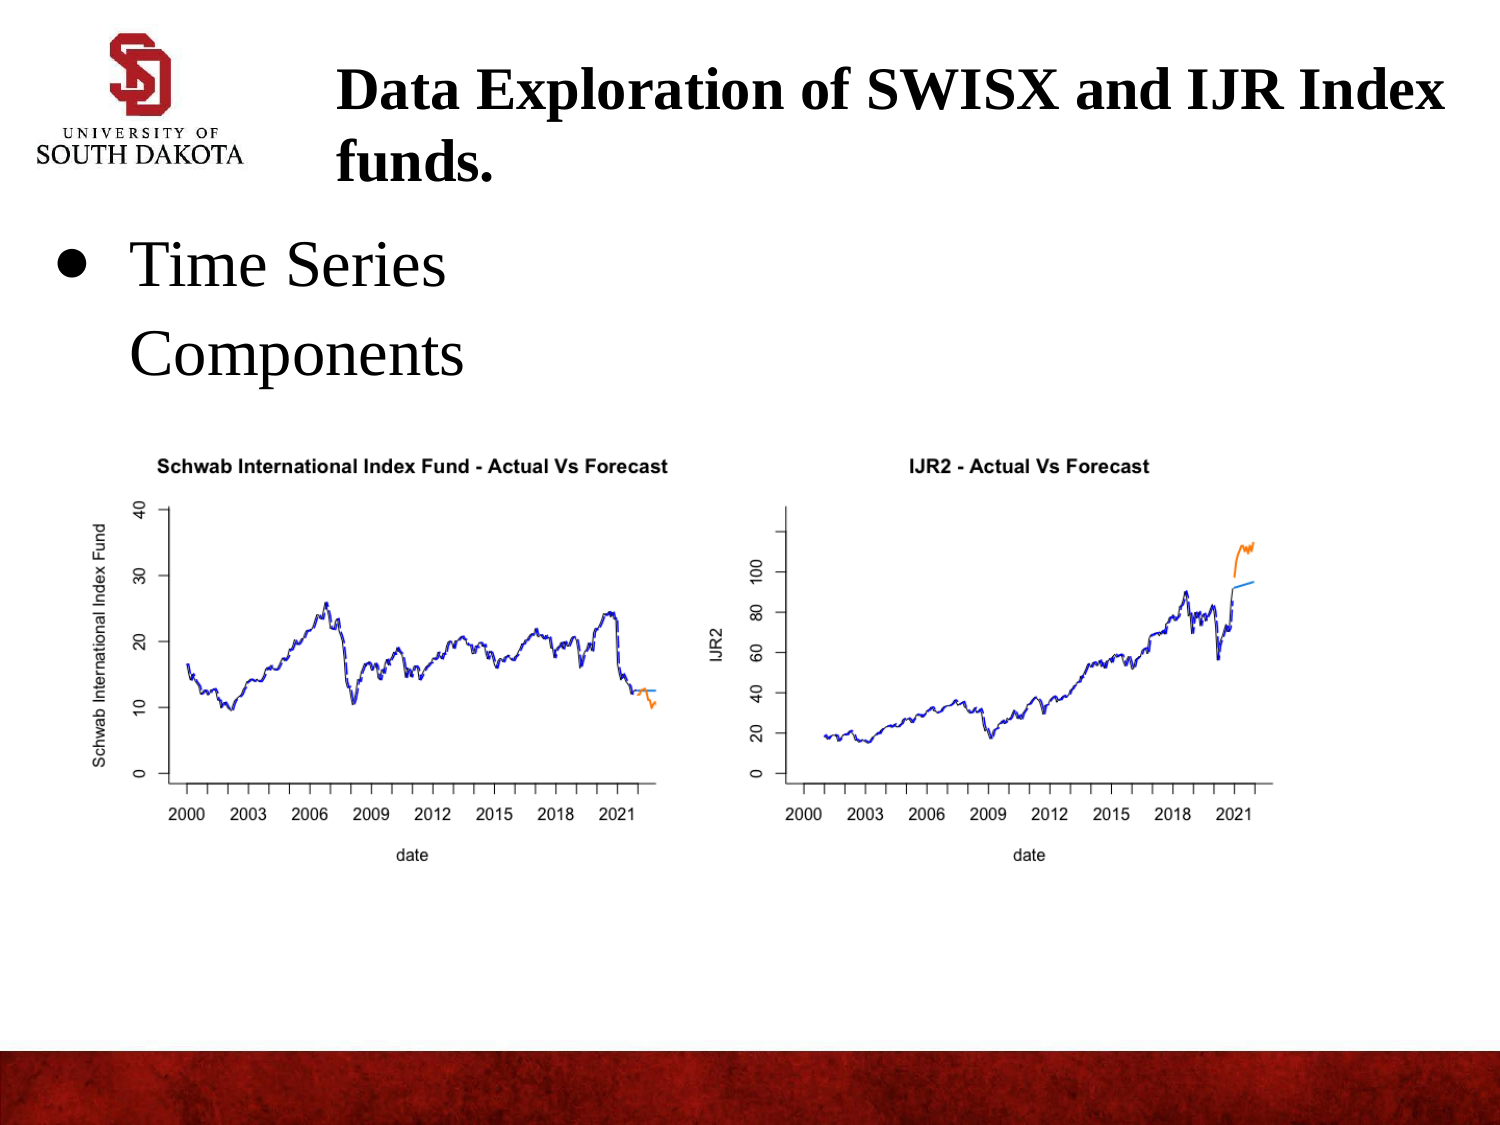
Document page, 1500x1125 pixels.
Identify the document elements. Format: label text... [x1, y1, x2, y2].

text_box Time Series Components [49, 207, 469, 389]
title Data Exploration of SWISX and IJR Index funds. [334, 46, 1500, 237]
picture [0, 24, 1500, 1125]
